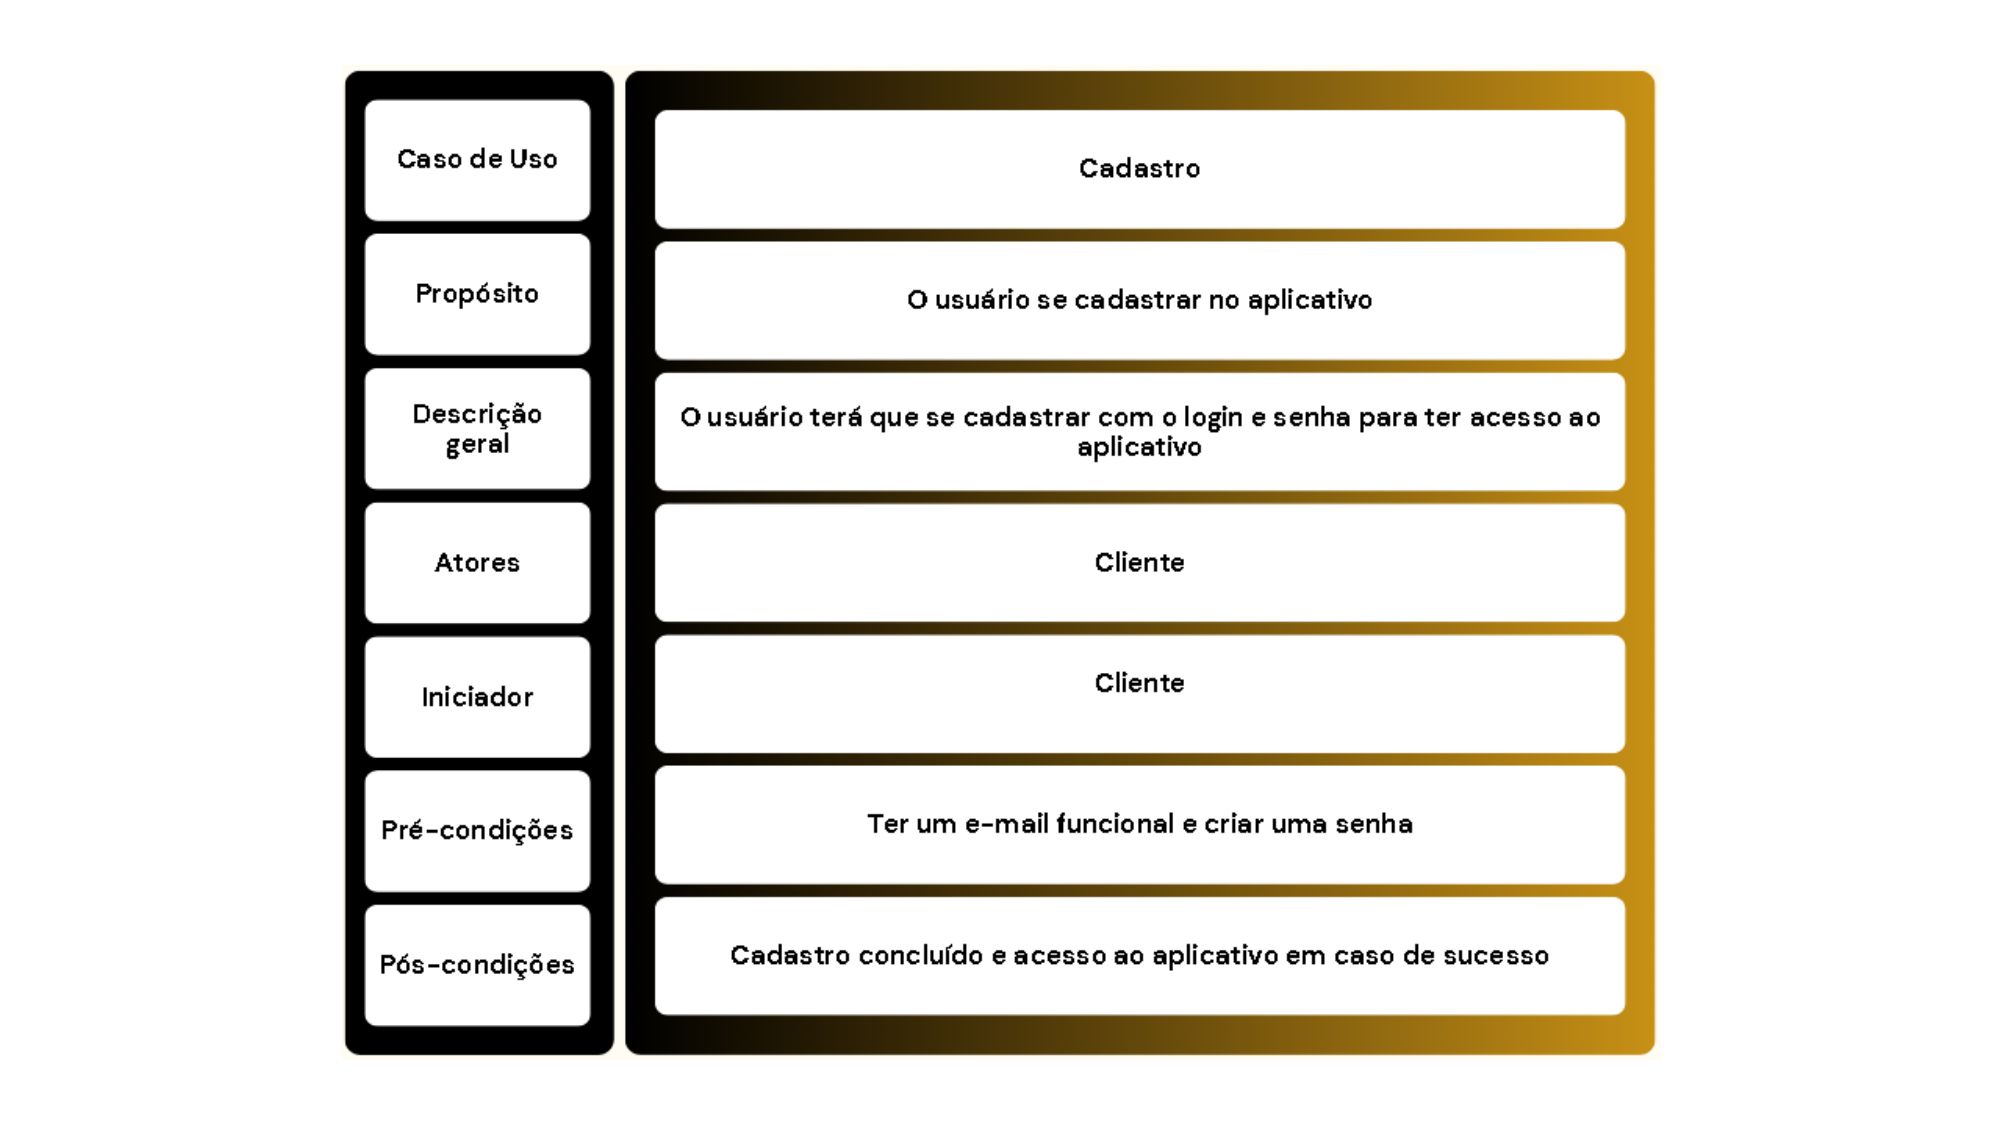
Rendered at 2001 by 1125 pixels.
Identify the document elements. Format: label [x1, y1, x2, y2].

picture [341, 65, 1661, 1060]
